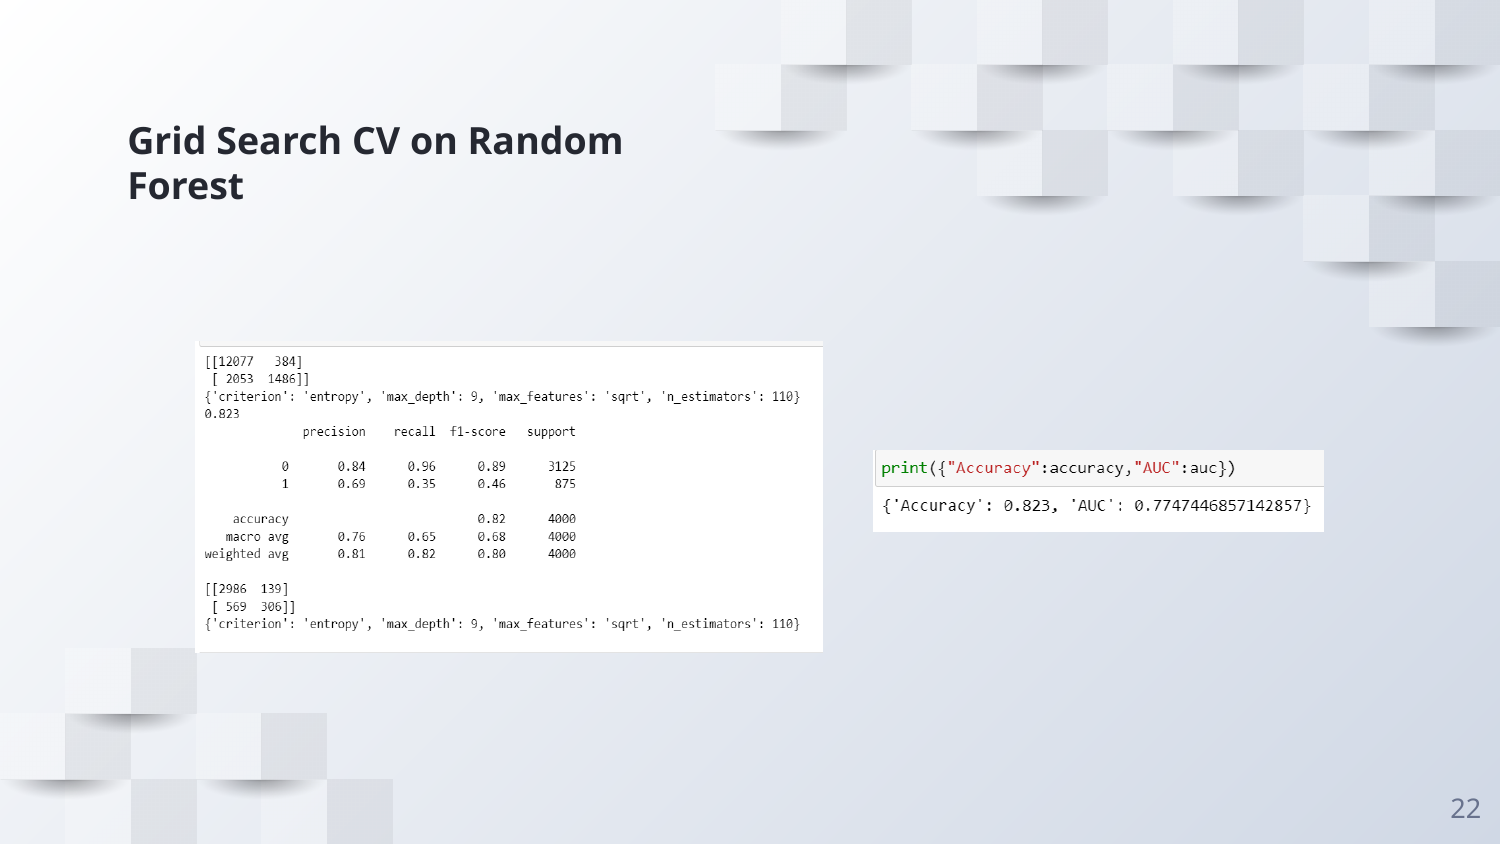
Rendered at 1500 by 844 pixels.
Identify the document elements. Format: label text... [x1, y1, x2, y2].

title Grid Search CV on Random Forest [127, 66, 716, 207]
picture [0, 341, 823, 844]
picture [872, 450, 1324, 532]
slide_number 22 [1431, 776, 1500, 844]
picture [715, 0, 1500, 347]
